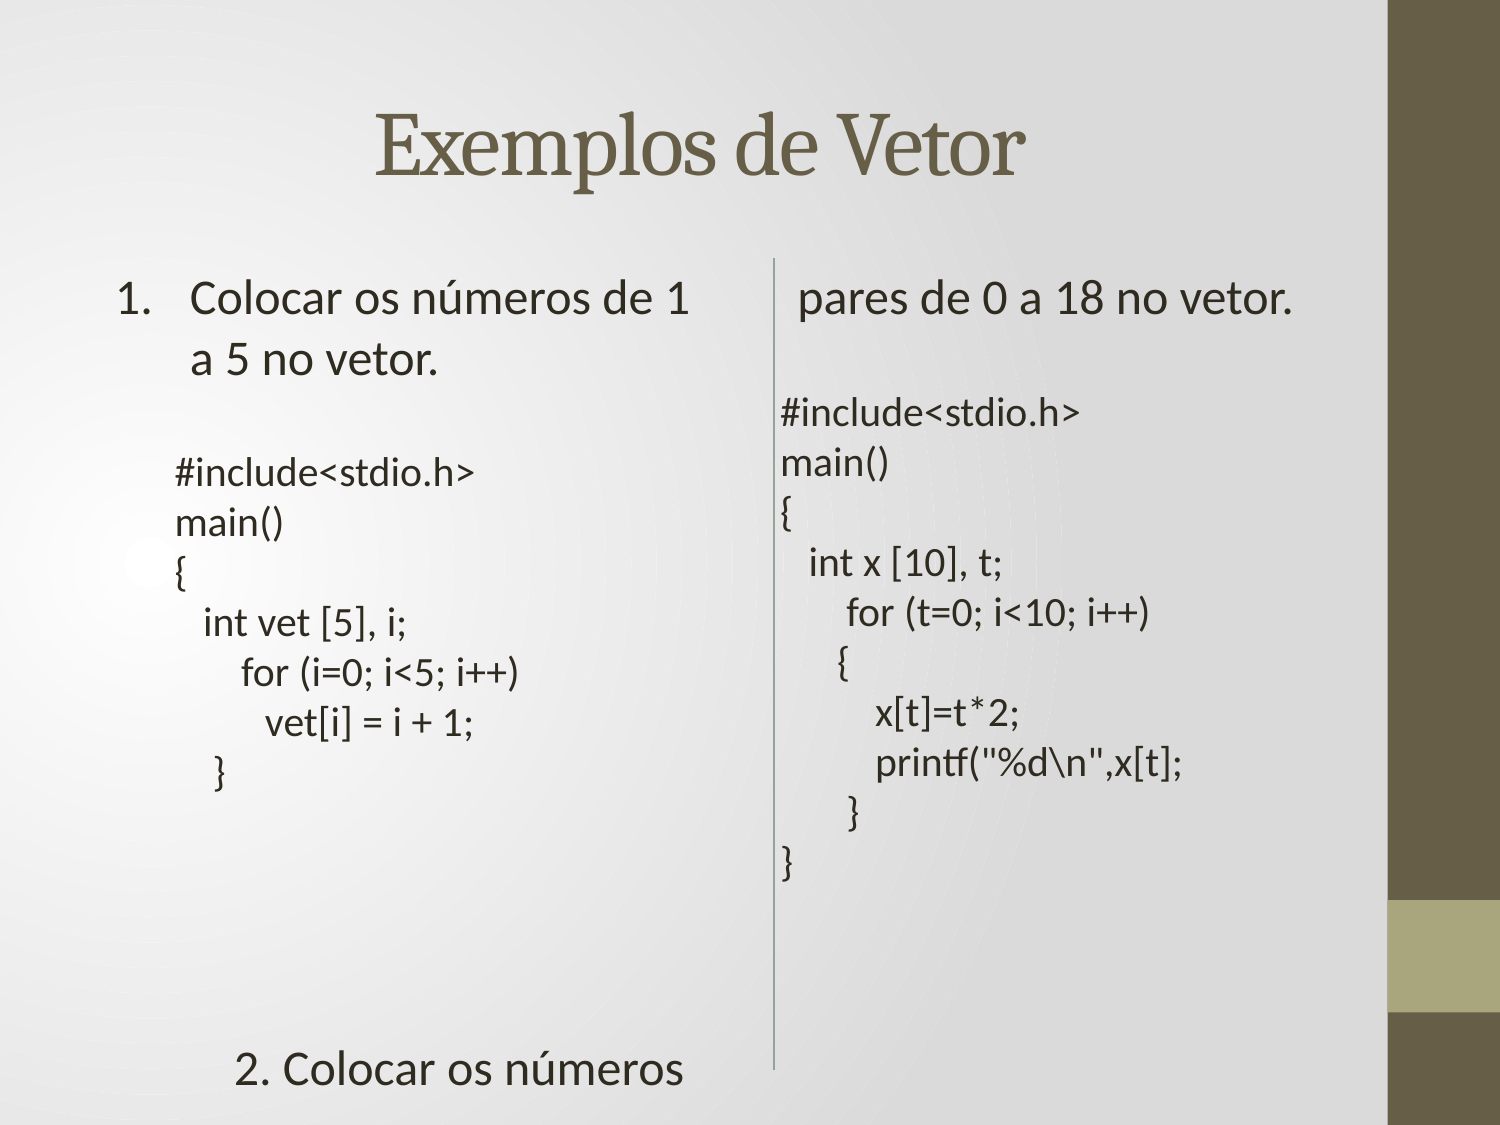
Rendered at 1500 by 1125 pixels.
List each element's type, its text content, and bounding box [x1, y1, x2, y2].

text_box Colocar os números de 1 a 5 no vetor. #include<stdio.h> main() { int vet [5], i; for (i=0; i<5; i++) vet[i] = i + 1; } 2. Colocar os números pares de 0 a 18 no vetor. #include<stdio.h> main() { int x [10], t; for (t=0; i<10; i++) { x[t]=t*2; printf("%d\n",x[t]; } } [100, 257, 1341, 1125]
title Exemplos de Vetor [75, 45, 1325, 233]
